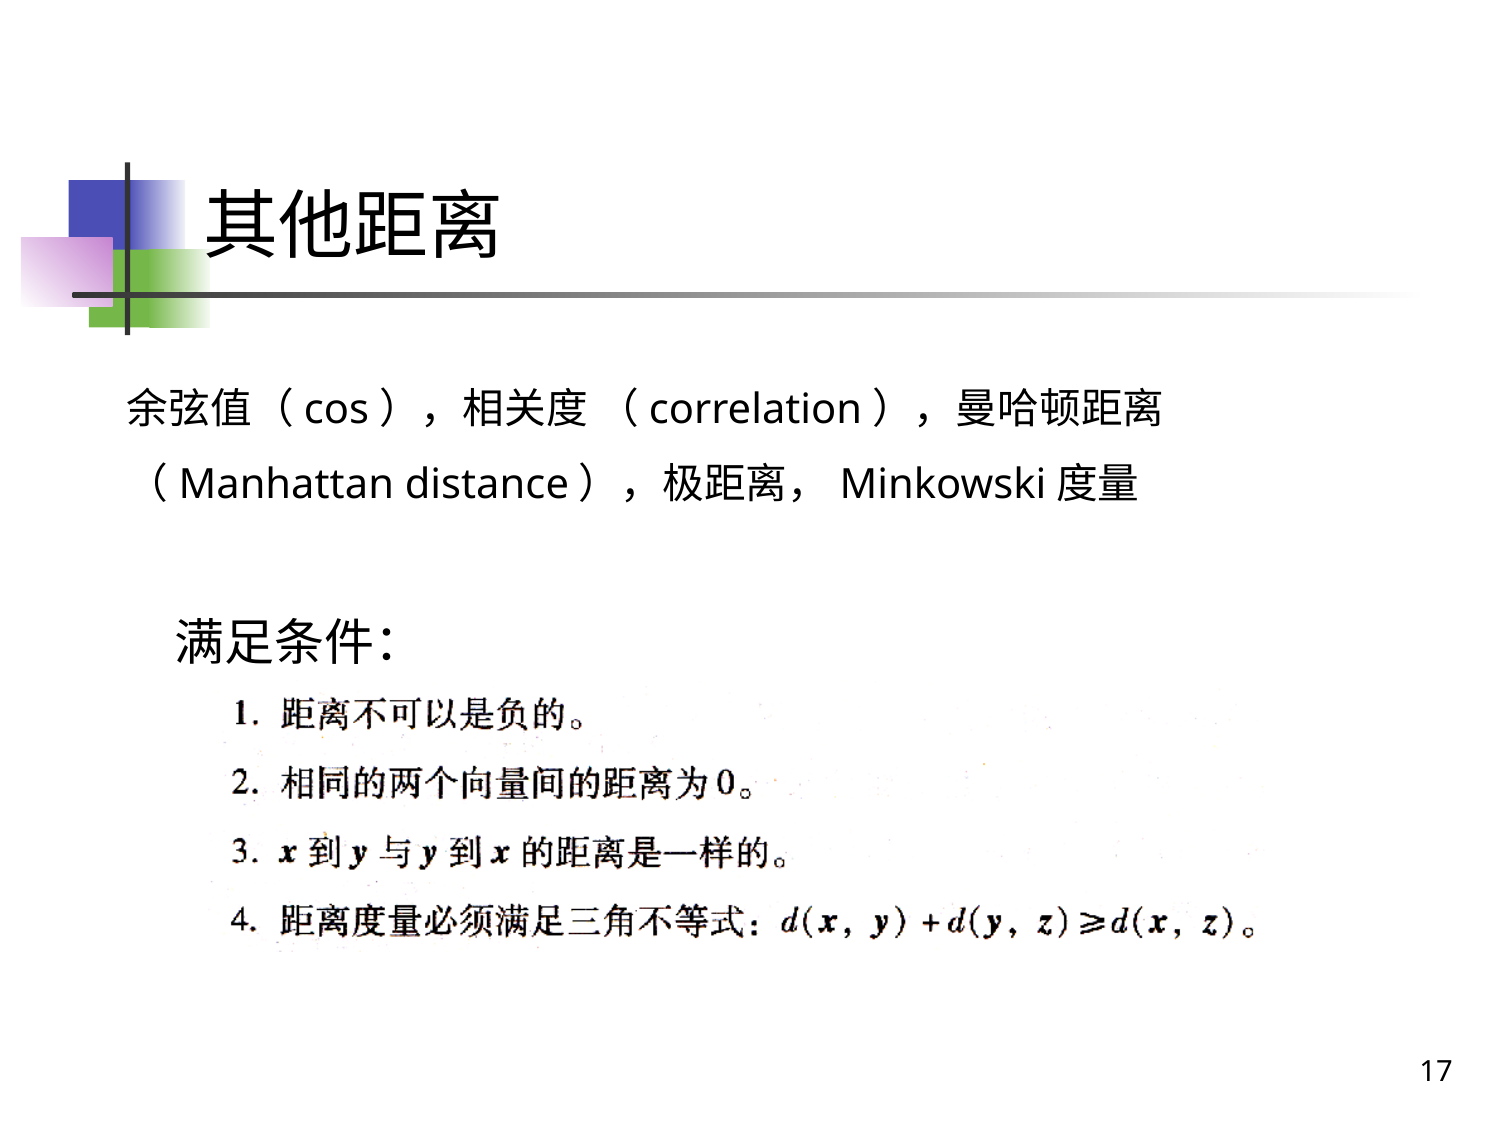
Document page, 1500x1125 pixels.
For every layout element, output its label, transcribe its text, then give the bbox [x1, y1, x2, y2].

text_box 满足条件： [159, 573, 497, 679]
text_box 余弦值（cos），相关度 （correlation），曼哈顿距离 （Manhattan distance），极距离，Minkowski度量 [112, 349, 1400, 515]
slide_number 17 [1155, 1024, 1468, 1100]
picture [206, 680, 1267, 952]
title 其他距离 [188, 35, 1468, 275]
